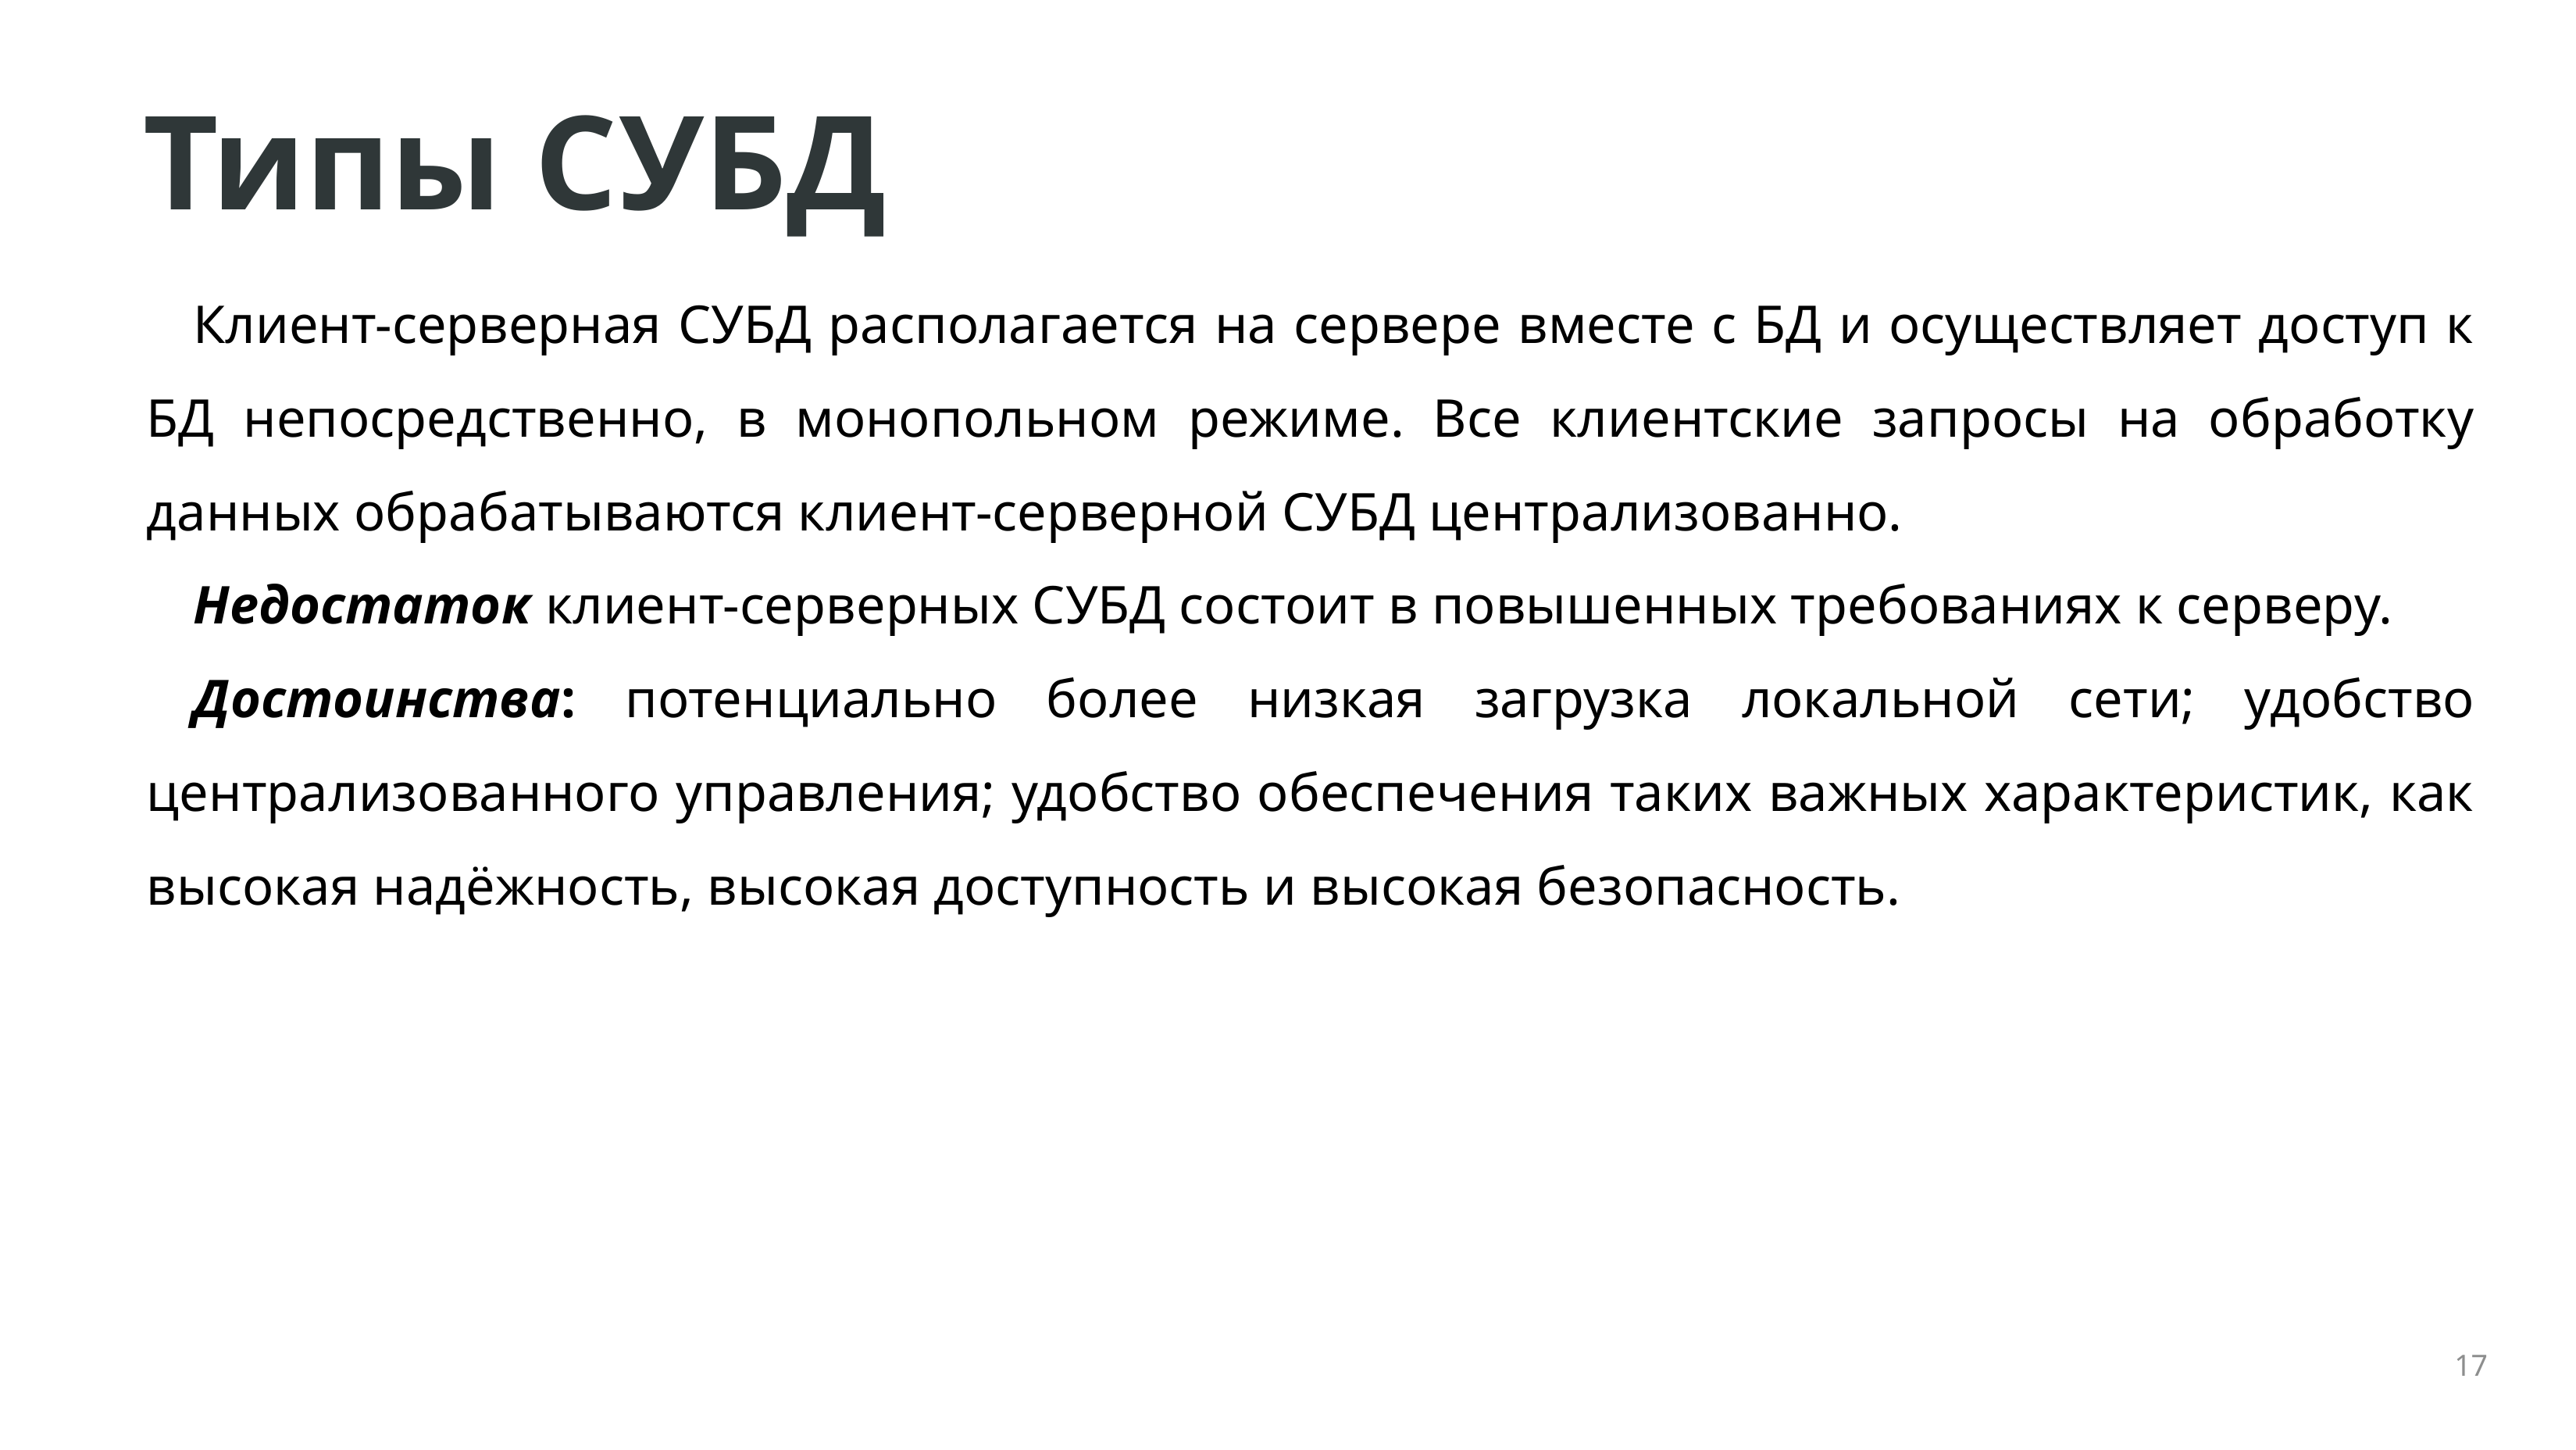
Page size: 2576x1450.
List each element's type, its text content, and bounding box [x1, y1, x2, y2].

title Типы СУБД [142, 80, 2396, 238]
text_box Клиент-серверная СУБД располагается на сервере вместе с БД и осуществляет доступ к БД непосредственно, в монопольном режиме. Все клиентские запросы на обработку данных обрабатываются клиент-серверной СУБД централизованно. Недостаток клиент-серверных СУБД состоит в повышенных требованиях к серверу. Достоинства: потенциально более низкая загрузка локальной сети; удобство централизованного управления; удобство обеспечения таких важных характеристик, как высокая надёжность, высокая доступность и высокая безопасность. [135, 254, 2489, 922]
slide_number 17 [2136, 1347, 2489, 1383]
